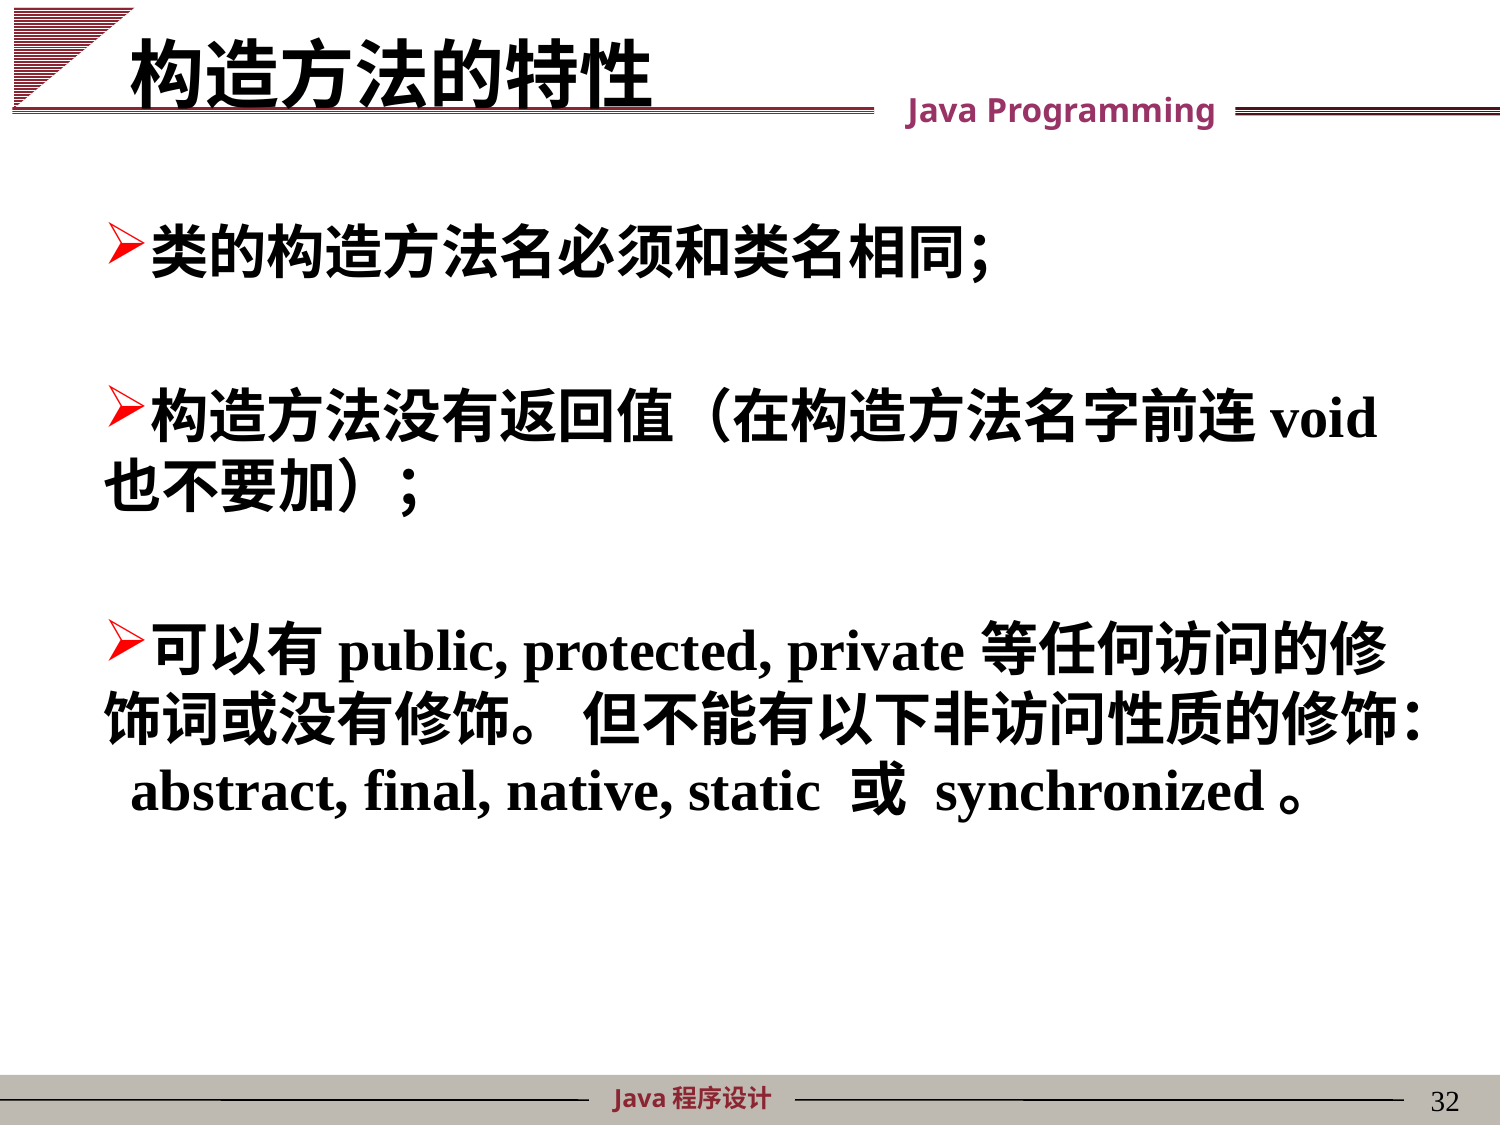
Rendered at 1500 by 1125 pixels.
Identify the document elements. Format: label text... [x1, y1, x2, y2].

list 类的构造方法名必须和类名相同； 构造方法没有返回值（在构造方法名字前连void也不要加）； 可以有public, protected, private等任何访问的修饰词或没有修饰。 但不能有以下非访问性质的修饰： abstract, final, native, static 或 synchronized。 [88, 208, 1439, 952]
title 构造方法的特性 [114, 20, 1390, 96]
